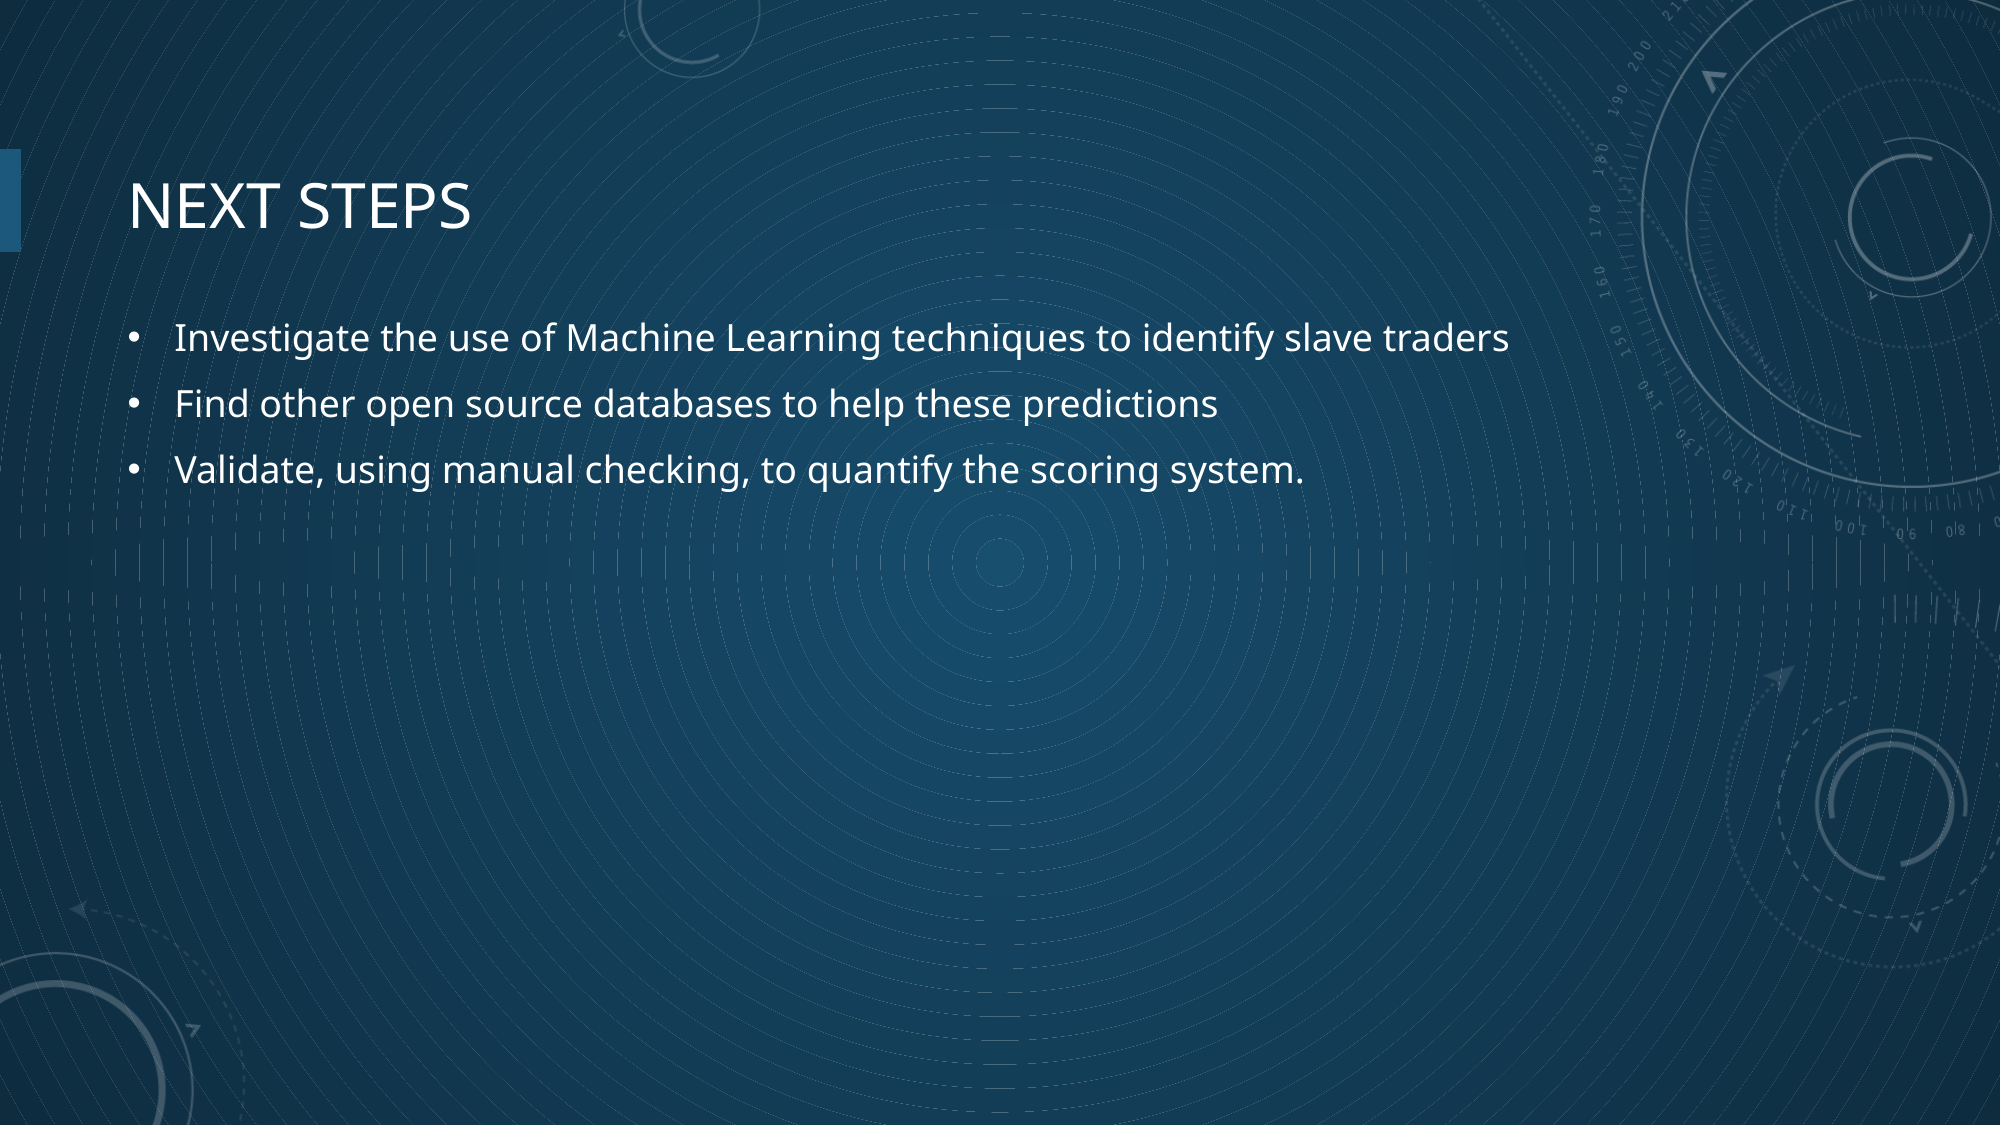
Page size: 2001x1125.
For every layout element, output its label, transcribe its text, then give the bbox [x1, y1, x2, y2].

list Investigate the use of Machine Learning techniques to identify slave traders Find other open source databases to help these predictions Validate, using manual checking, to quantify the scoring system. [112, 306, 1891, 950]
title Next steps [112, 99, 1891, 306]
picture [0, 0, 2000, 1125]
